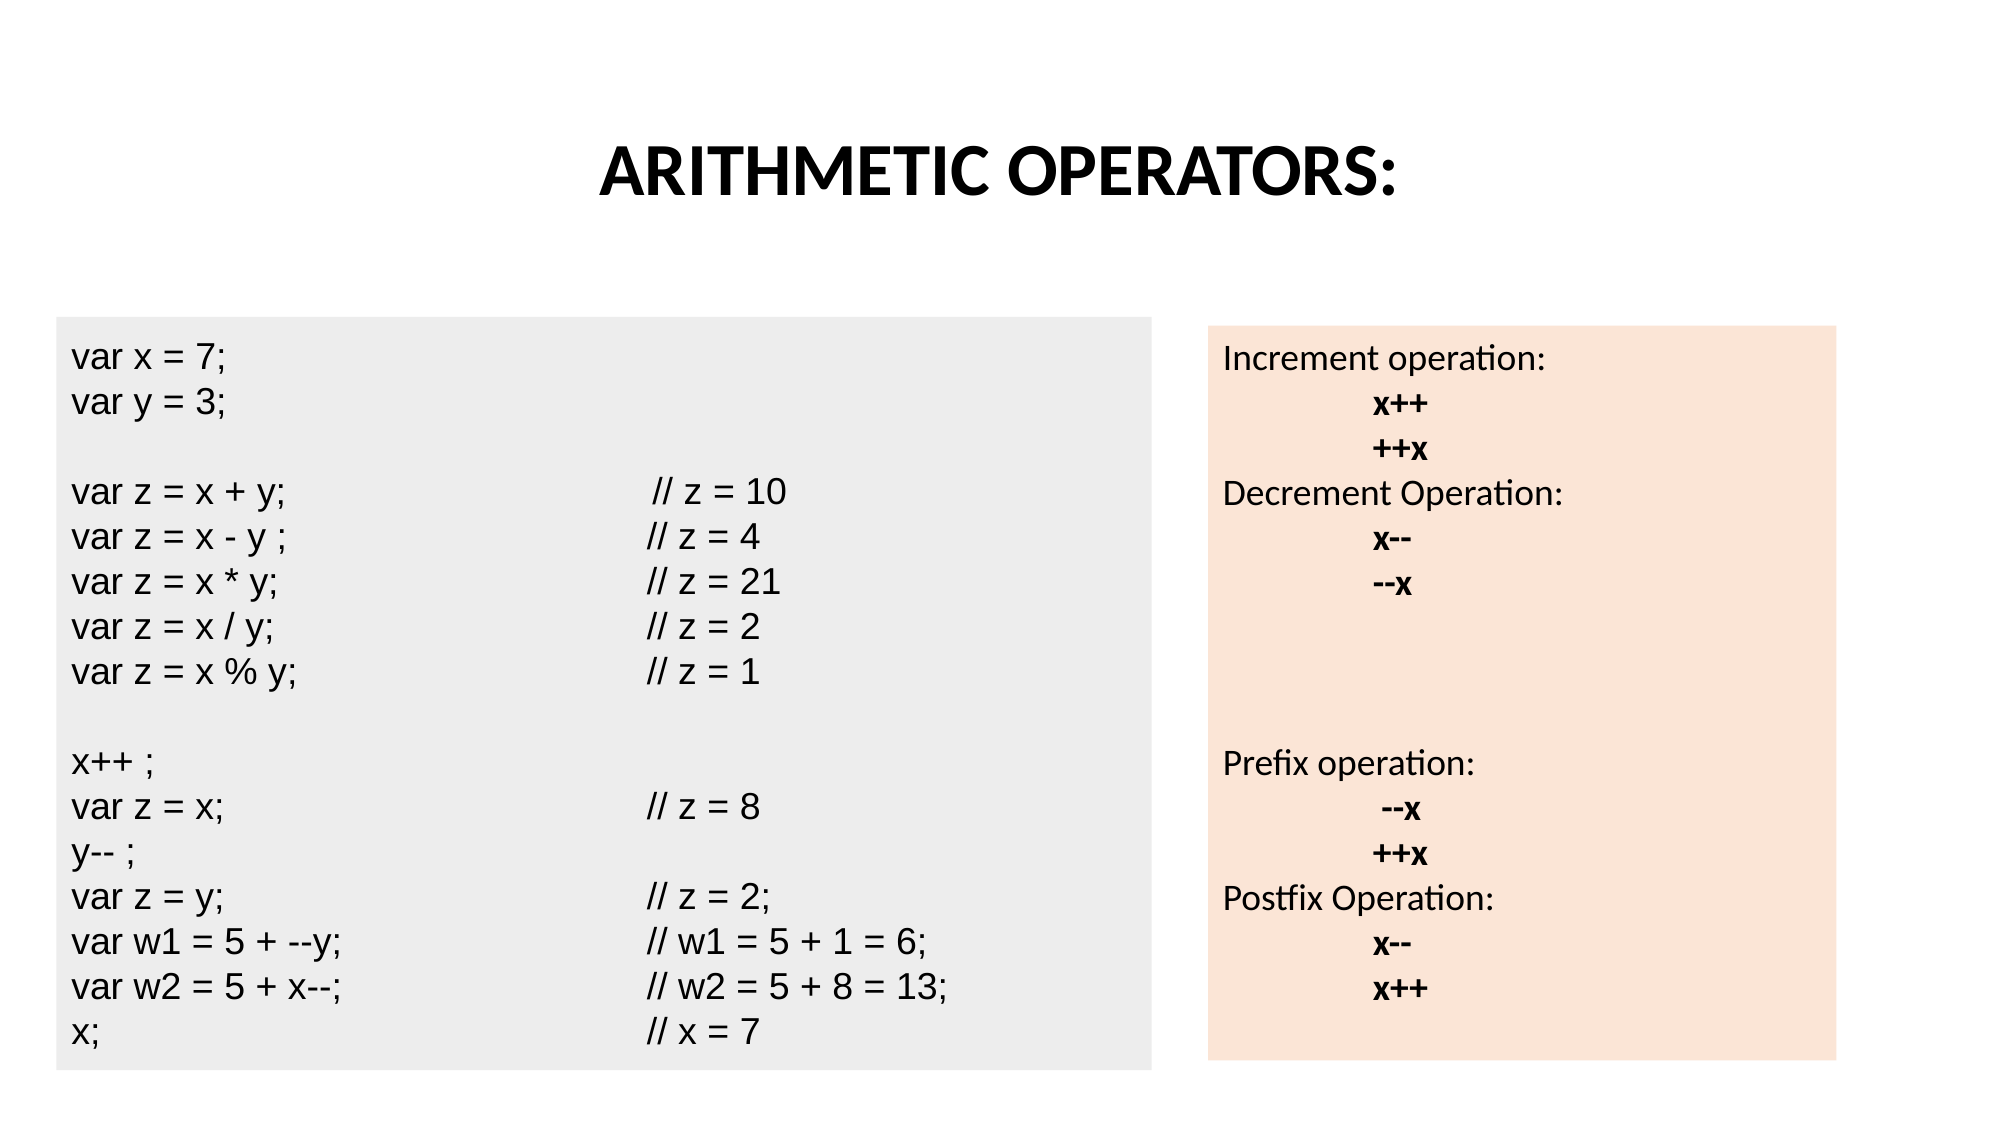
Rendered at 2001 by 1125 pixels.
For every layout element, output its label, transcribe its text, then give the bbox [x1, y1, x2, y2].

text_box ARITHMETIC OPERATORS: [533, 113, 1467, 219]
text_box var x = 7; var y = 3; var z = x + y; // z = 10 var z = x - y ; // z = 4 var z = x * y; // z = 21 var z = x / y; // z = 2 var z = x % y; // z = 1 x++ ; var z = x; // z = 8 y-- ; var z = y; // z = 2; var w1 = 5 + --y; // w1 = 5 + 1 = 6; var w2 = 5 + x--; // w2 = 5 + 8 = 13; x; // x = 7 [56, 316, 1152, 1071]
text_box Increment operation: x++ ++x Decrement Operation: x-- --x Prefix operation: --x ++x Postfix Operation: x-- x++ [1208, 325, 1837, 1061]
